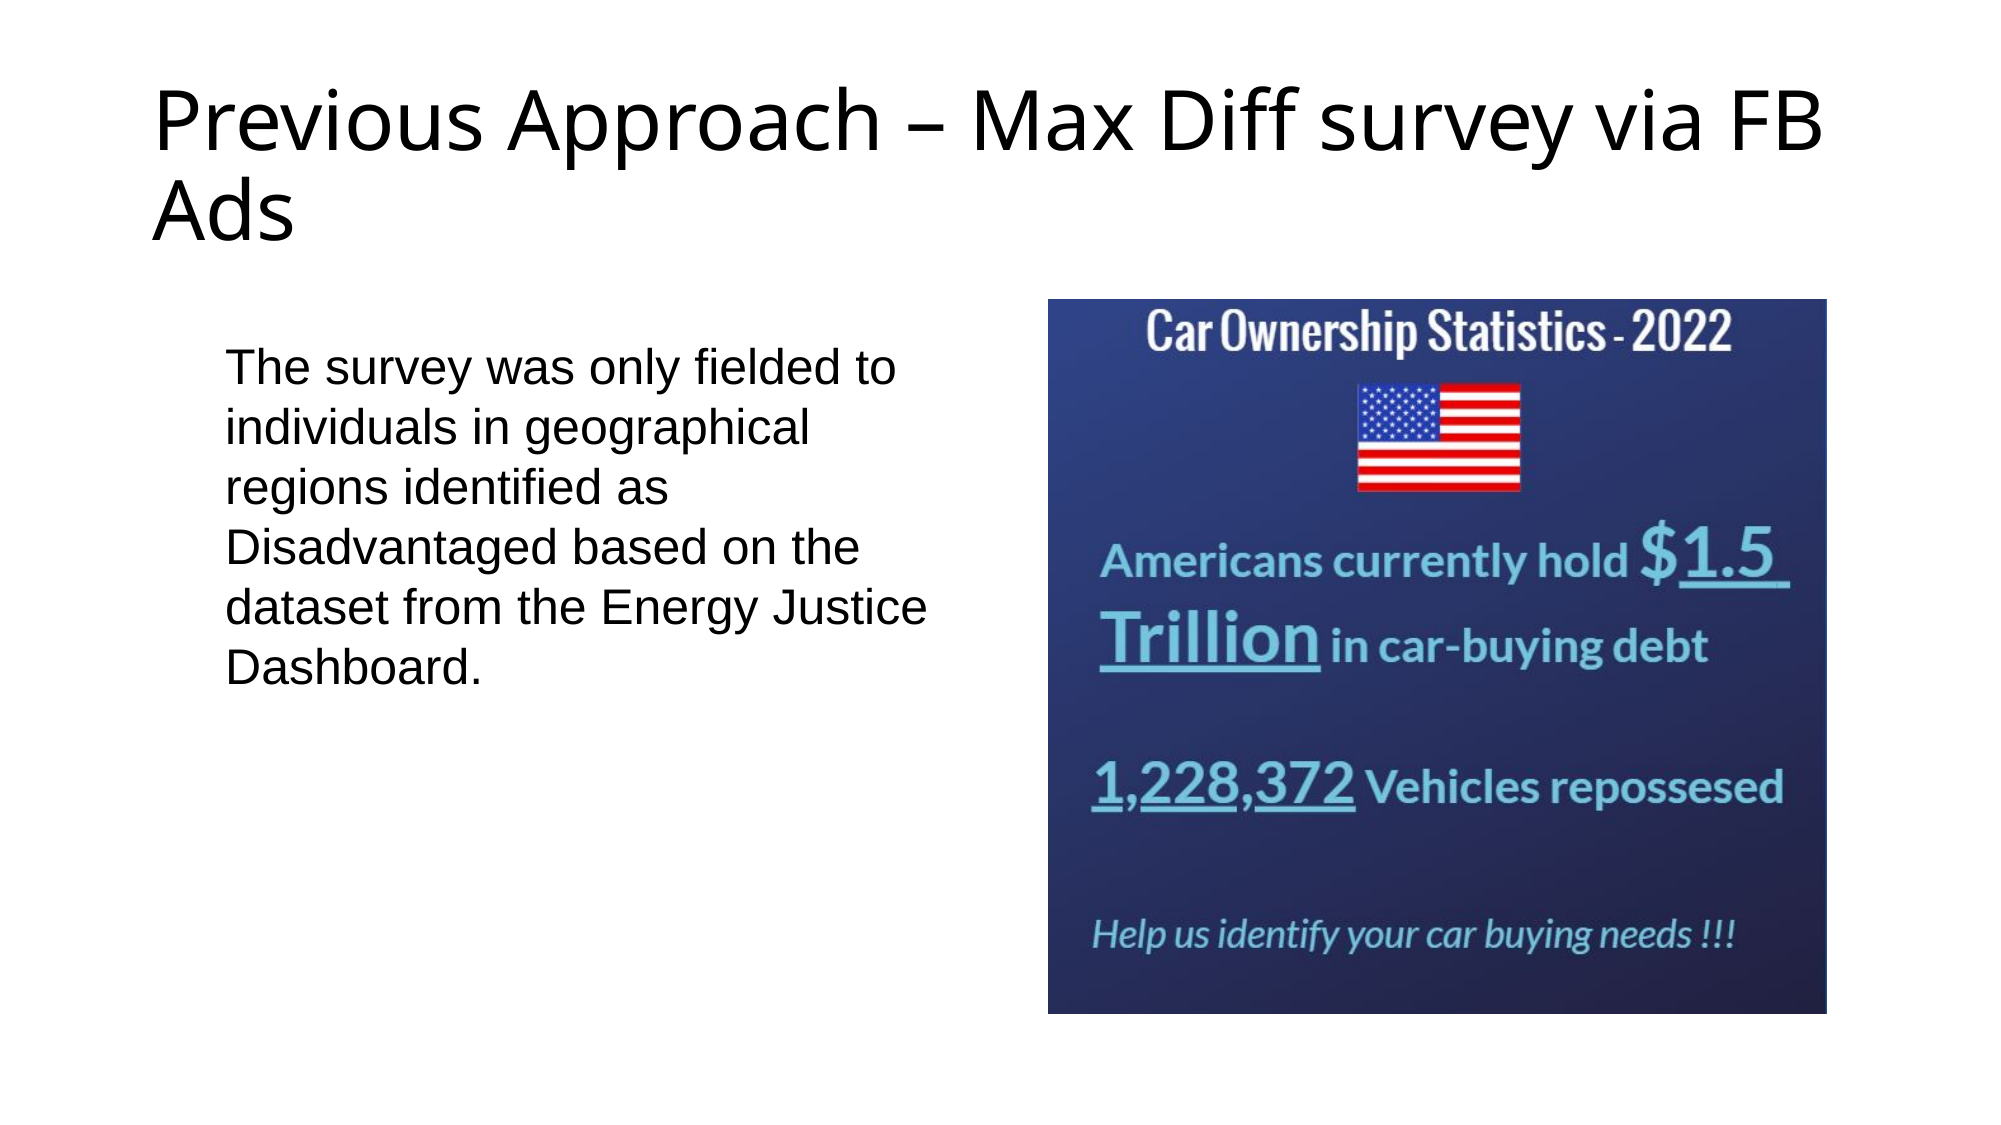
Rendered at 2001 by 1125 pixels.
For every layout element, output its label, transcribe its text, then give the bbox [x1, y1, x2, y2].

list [136, 298, 988, 1014]
title Previous Approach – Max Diff survey via FB Ads [137, 59, 1863, 278]
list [1047, 298, 1828, 1014]
